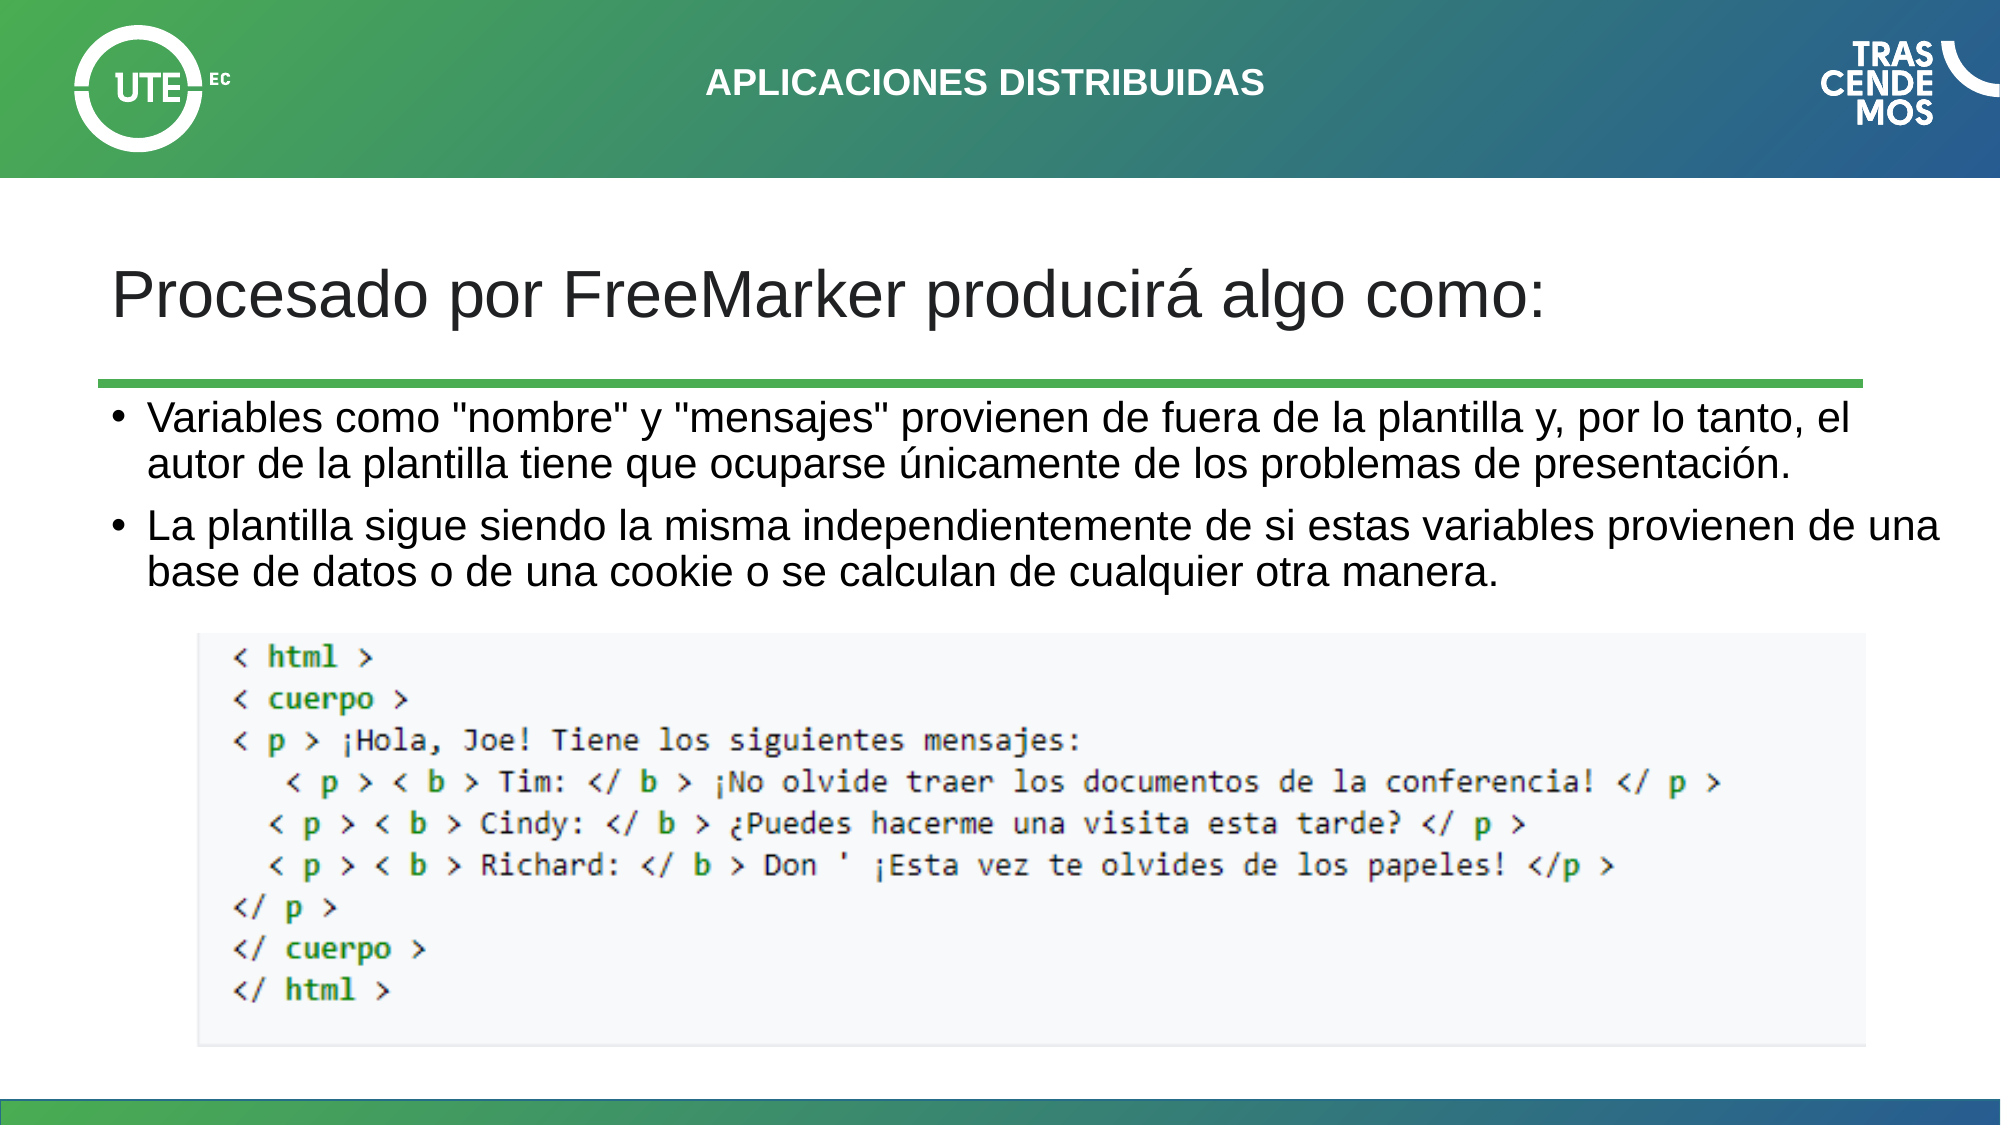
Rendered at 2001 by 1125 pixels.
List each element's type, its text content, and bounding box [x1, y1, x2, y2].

list Procesado por FreeMarker producirá algo como: [96, 204, 1863, 340]
title APLICACIONES DISTRIBUIDAS [292, 15, 1679, 150]
picture [191, 633, 1866, 1047]
list Variables como "nombre" y "mensajes" provienen de fuera de la plantilla y, por lo tanto, el autor de la plantilla tiene que ocuparse únicamente de los problemas de presentación. La plantilla sigue siendo la misma independientemente de si estas variables provienen de una base de datos o de una cookie o se calculan de cualquier otra manera. [96, 387, 1962, 668]
